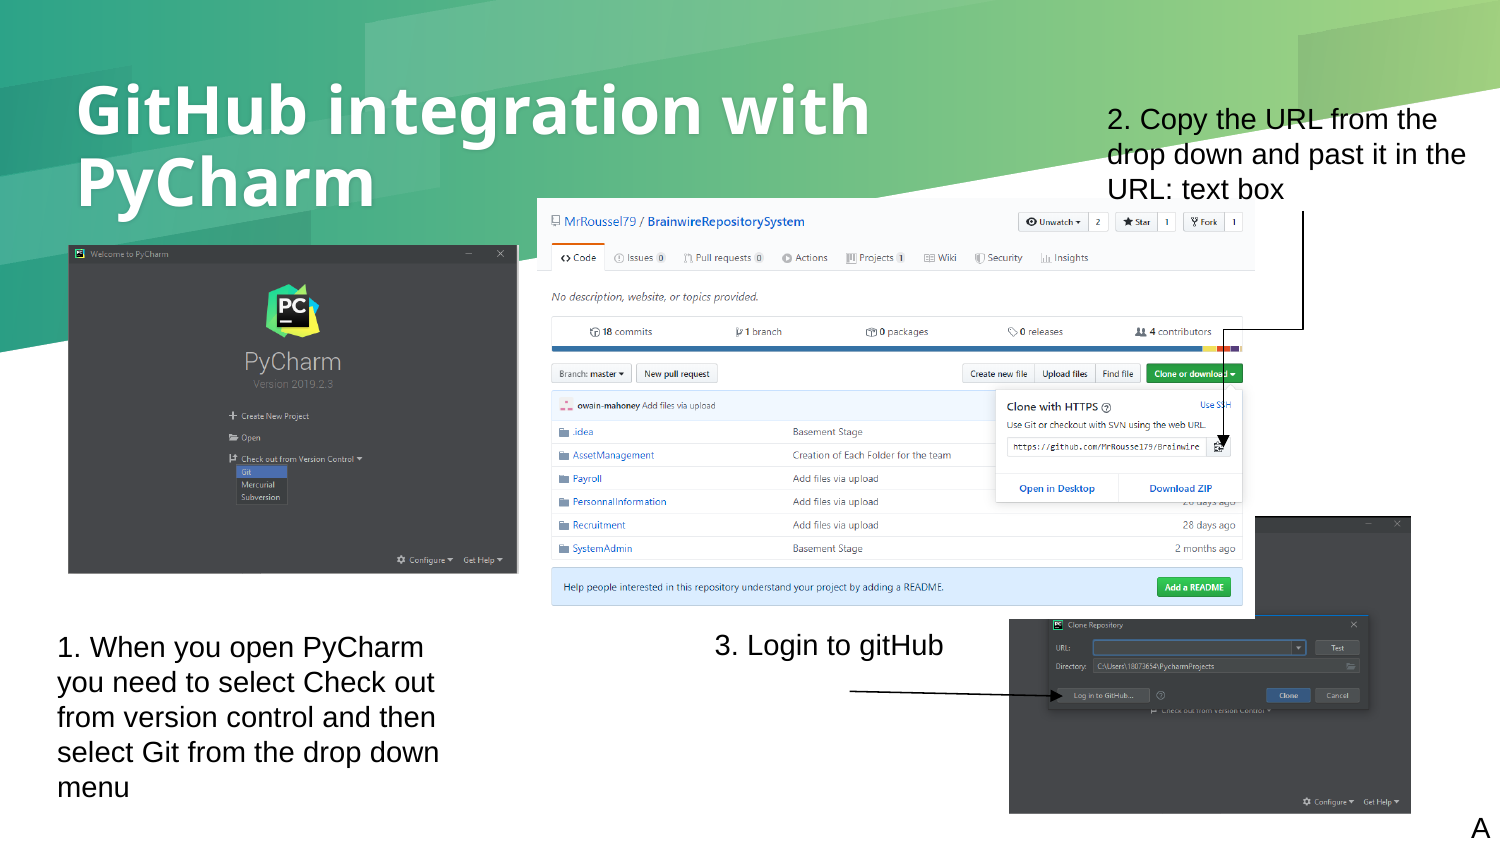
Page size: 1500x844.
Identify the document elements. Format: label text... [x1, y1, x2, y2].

text_box 1. When you open PyCharm you need to select Check out from version control and then select Git from the drop down menu [42, 621, 492, 812]
text_box A [1456, 802, 1500, 844]
picture [68, 245, 519, 574]
text_box 3. Login to gitHub [699, 627, 1004, 669]
text_box 2. Copy the URL from the drop down and past it in the URL: text box [1092, 92, 1500, 213]
title GitHub integration with PyCharm [75, 0, 975, 298]
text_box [849, 691, 1064, 697]
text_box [1223, 210, 1304, 448]
picture [537, 198, 1411, 814]
